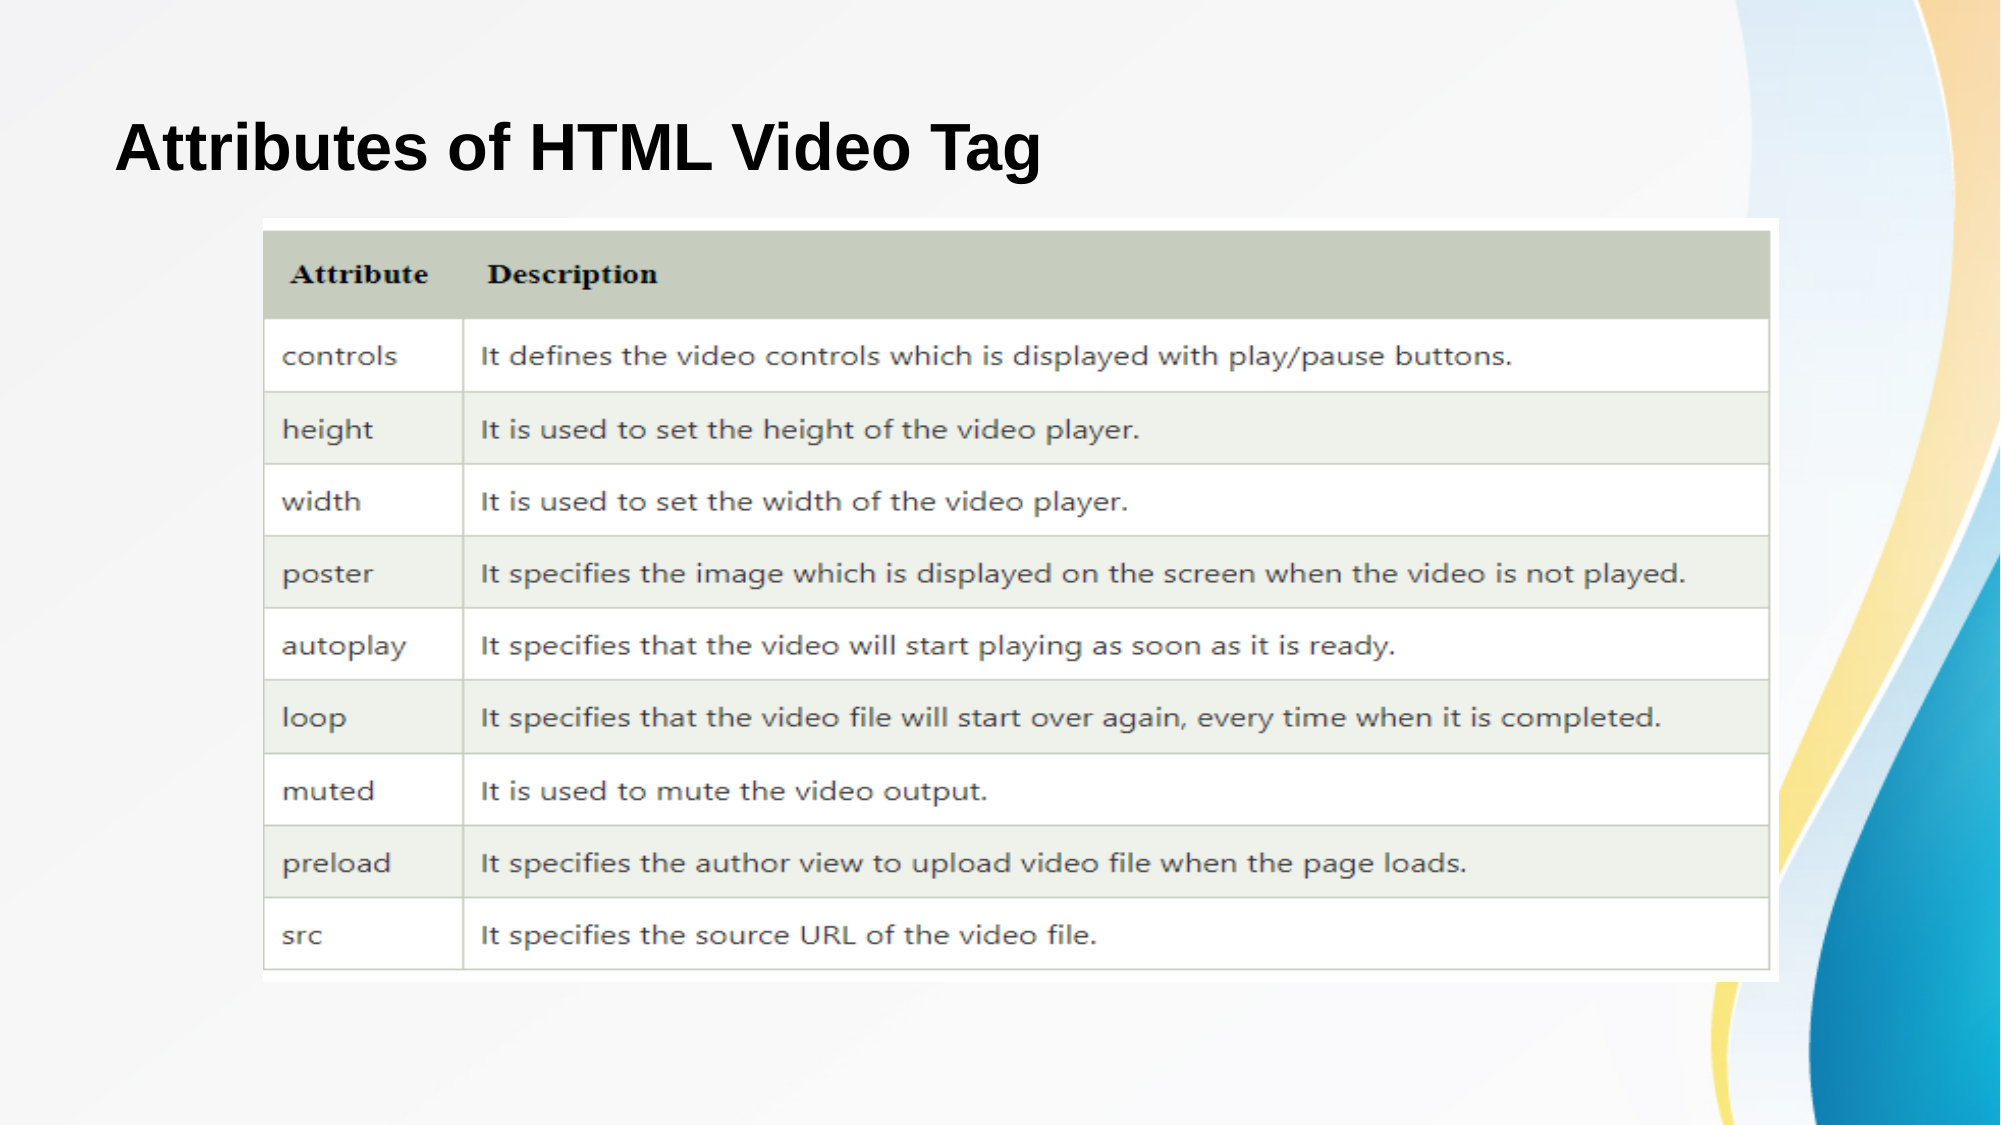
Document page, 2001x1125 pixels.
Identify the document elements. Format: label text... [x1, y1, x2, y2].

picture [0, 0, 2001, 1125]
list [263, 218, 1779, 982]
list Attributes of HTML Video Tag [99, 96, 1942, 1006]
